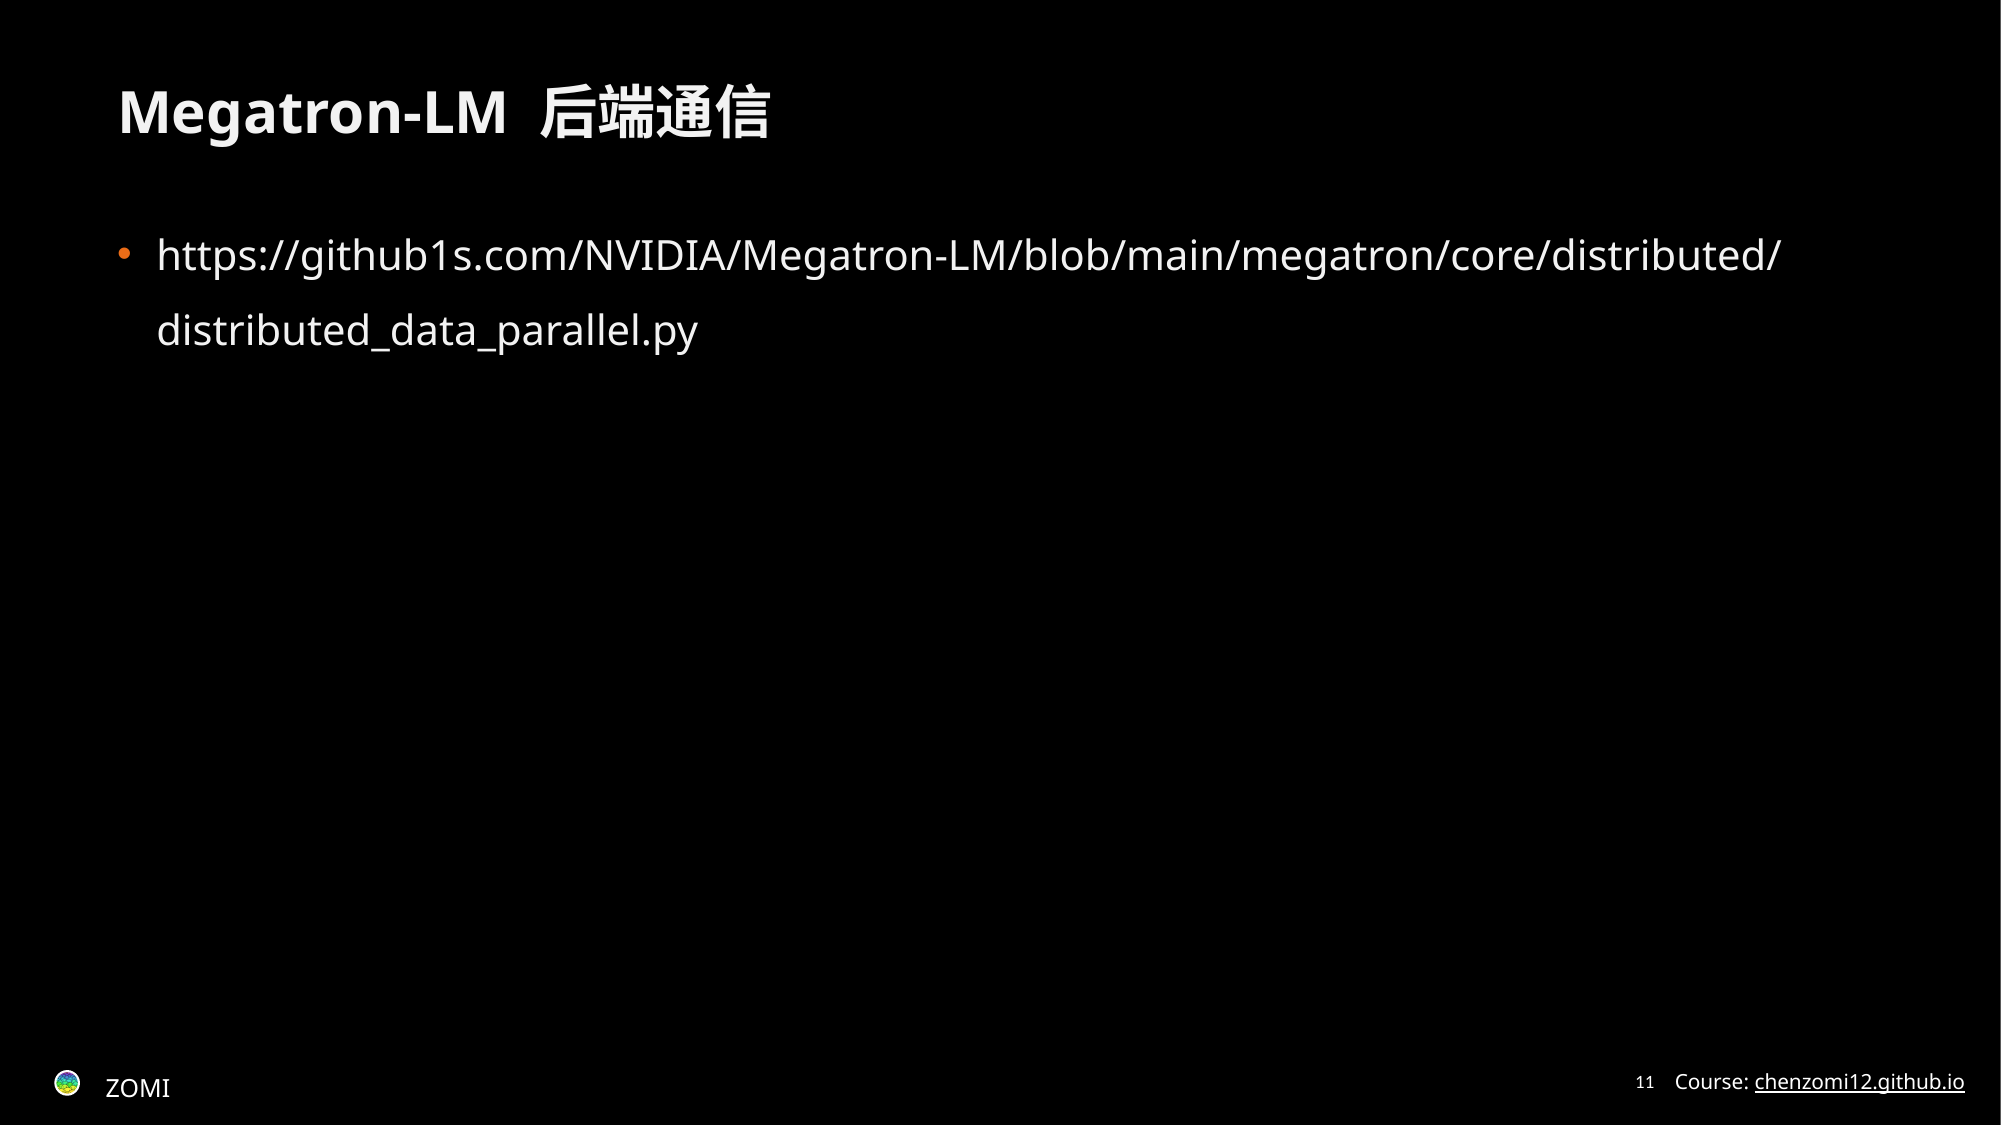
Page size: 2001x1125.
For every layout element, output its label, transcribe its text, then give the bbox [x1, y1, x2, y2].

title Megatron-LM 后端通信 [102, 66, 1901, 163]
list https://github1s.com/NVIDIA/Megatron-LM/blob/main/megatron/core/distributed/distributed_data_parallel.py [102, 196, 1901, 1049]
picture [57, 1073, 77, 1093]
